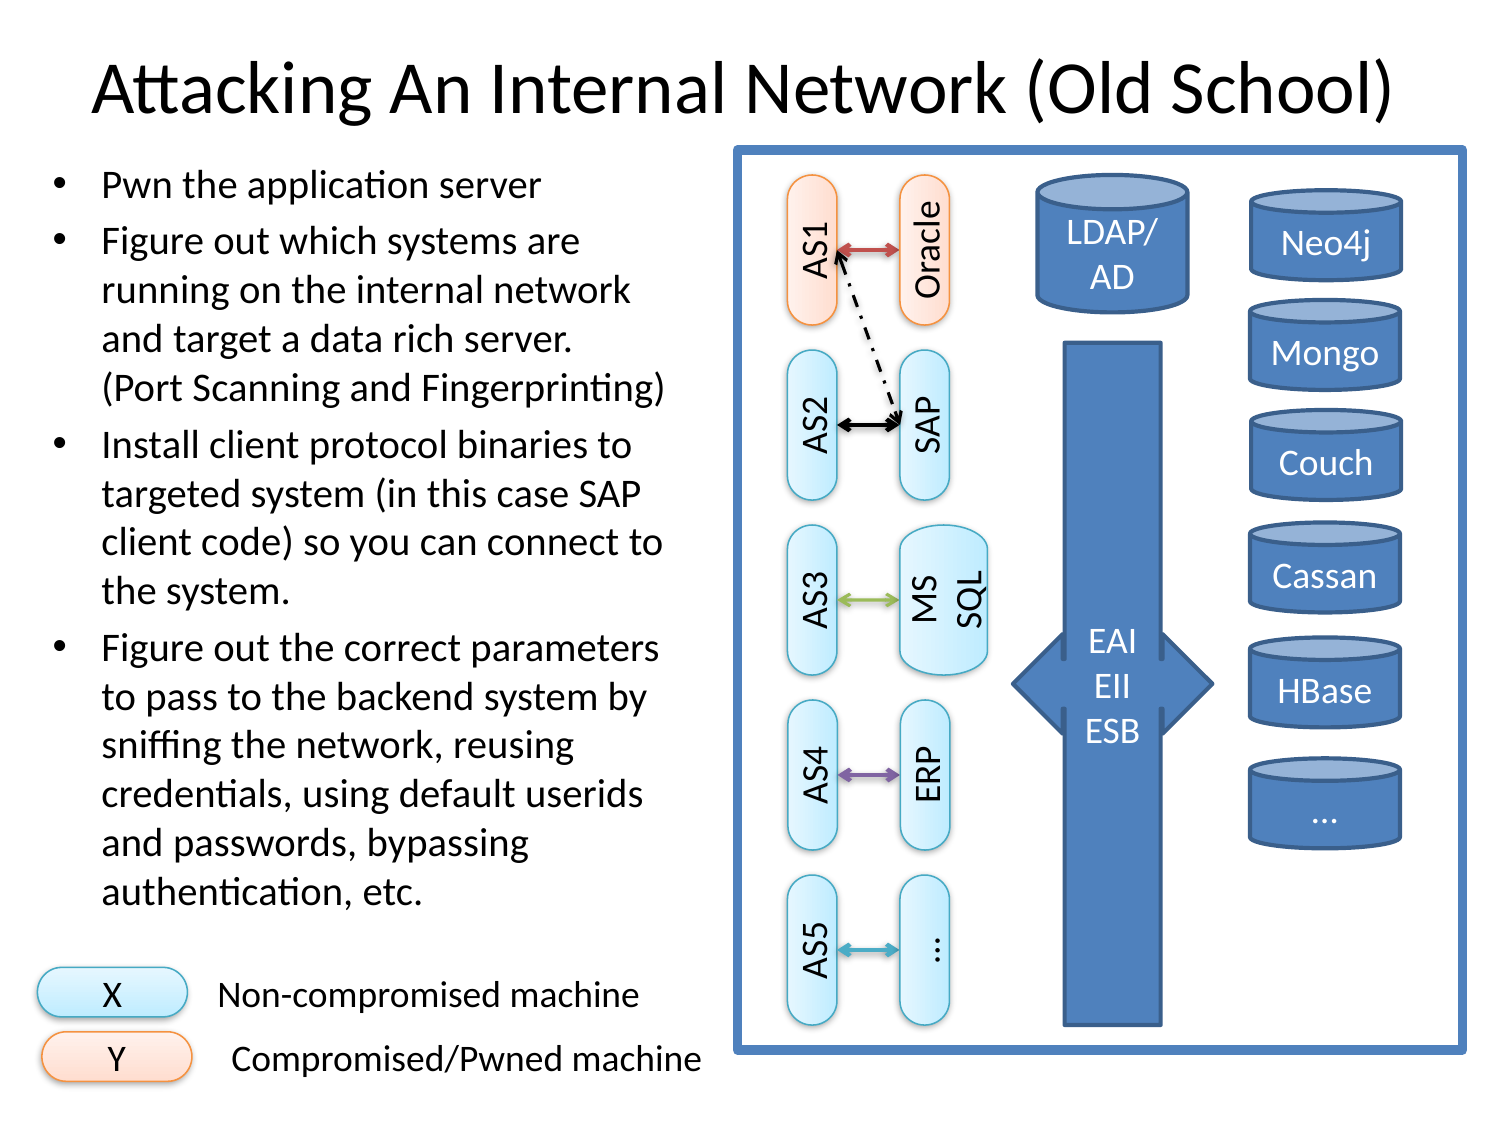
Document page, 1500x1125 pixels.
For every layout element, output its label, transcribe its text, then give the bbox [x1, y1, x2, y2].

text_box [735, 148, 1465, 1052]
text_box LDAP/ AD [1035, 172, 1190, 315]
text_box Non-compromised machine [202, 962, 656, 1023]
text_box MS SQL [899, 524, 989, 676]
text_box AS1 [786, 174, 838, 326]
text_box … [1247, 756, 1403, 851]
text_box Oracle [899, 174, 951, 326]
text_box Mongo [1247, 297, 1403, 393]
text_box SAP [899, 349, 951, 501]
text_box X [36, 966, 189, 1018]
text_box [836, 249, 901, 426]
text_box AS2 [786, 349, 838, 501]
text_box EAI EII ESB [1010, 340, 1215, 1028]
text_box Neo4j [1249, 188, 1404, 283]
title Attacking An Internal Network (Old School) [24, 24, 1463, 143]
text_box AS5 [786, 874, 838, 1026]
text_box ERP [899, 699, 951, 851]
text_box AS4 [787, 699, 839, 851]
text_box Couch [1249, 407, 1404, 503]
list Pwn the application server Figure out which systems are running on the internal network and target a data rich server. (Port Scanning and Fingerprinting) Install client protocol binaries to targeted system (in this case SAP client code) so you can connect to the system. Figure out the correct parameters to pass to the backend system by sniffing the network, reusing credentials, using default userids and passwords, bypassing authentication, etc. [37, 149, 688, 950]
text_box … [899, 874, 951, 1026]
text_box AS3 [786, 524, 838, 676]
text_box Compromised/Pwned machine [216, 1026, 718, 1087]
text_box HBase [1247, 635, 1403, 730]
text_box Y [41, 1031, 193, 1083]
text_box Cassan [1247, 520, 1403, 615]
